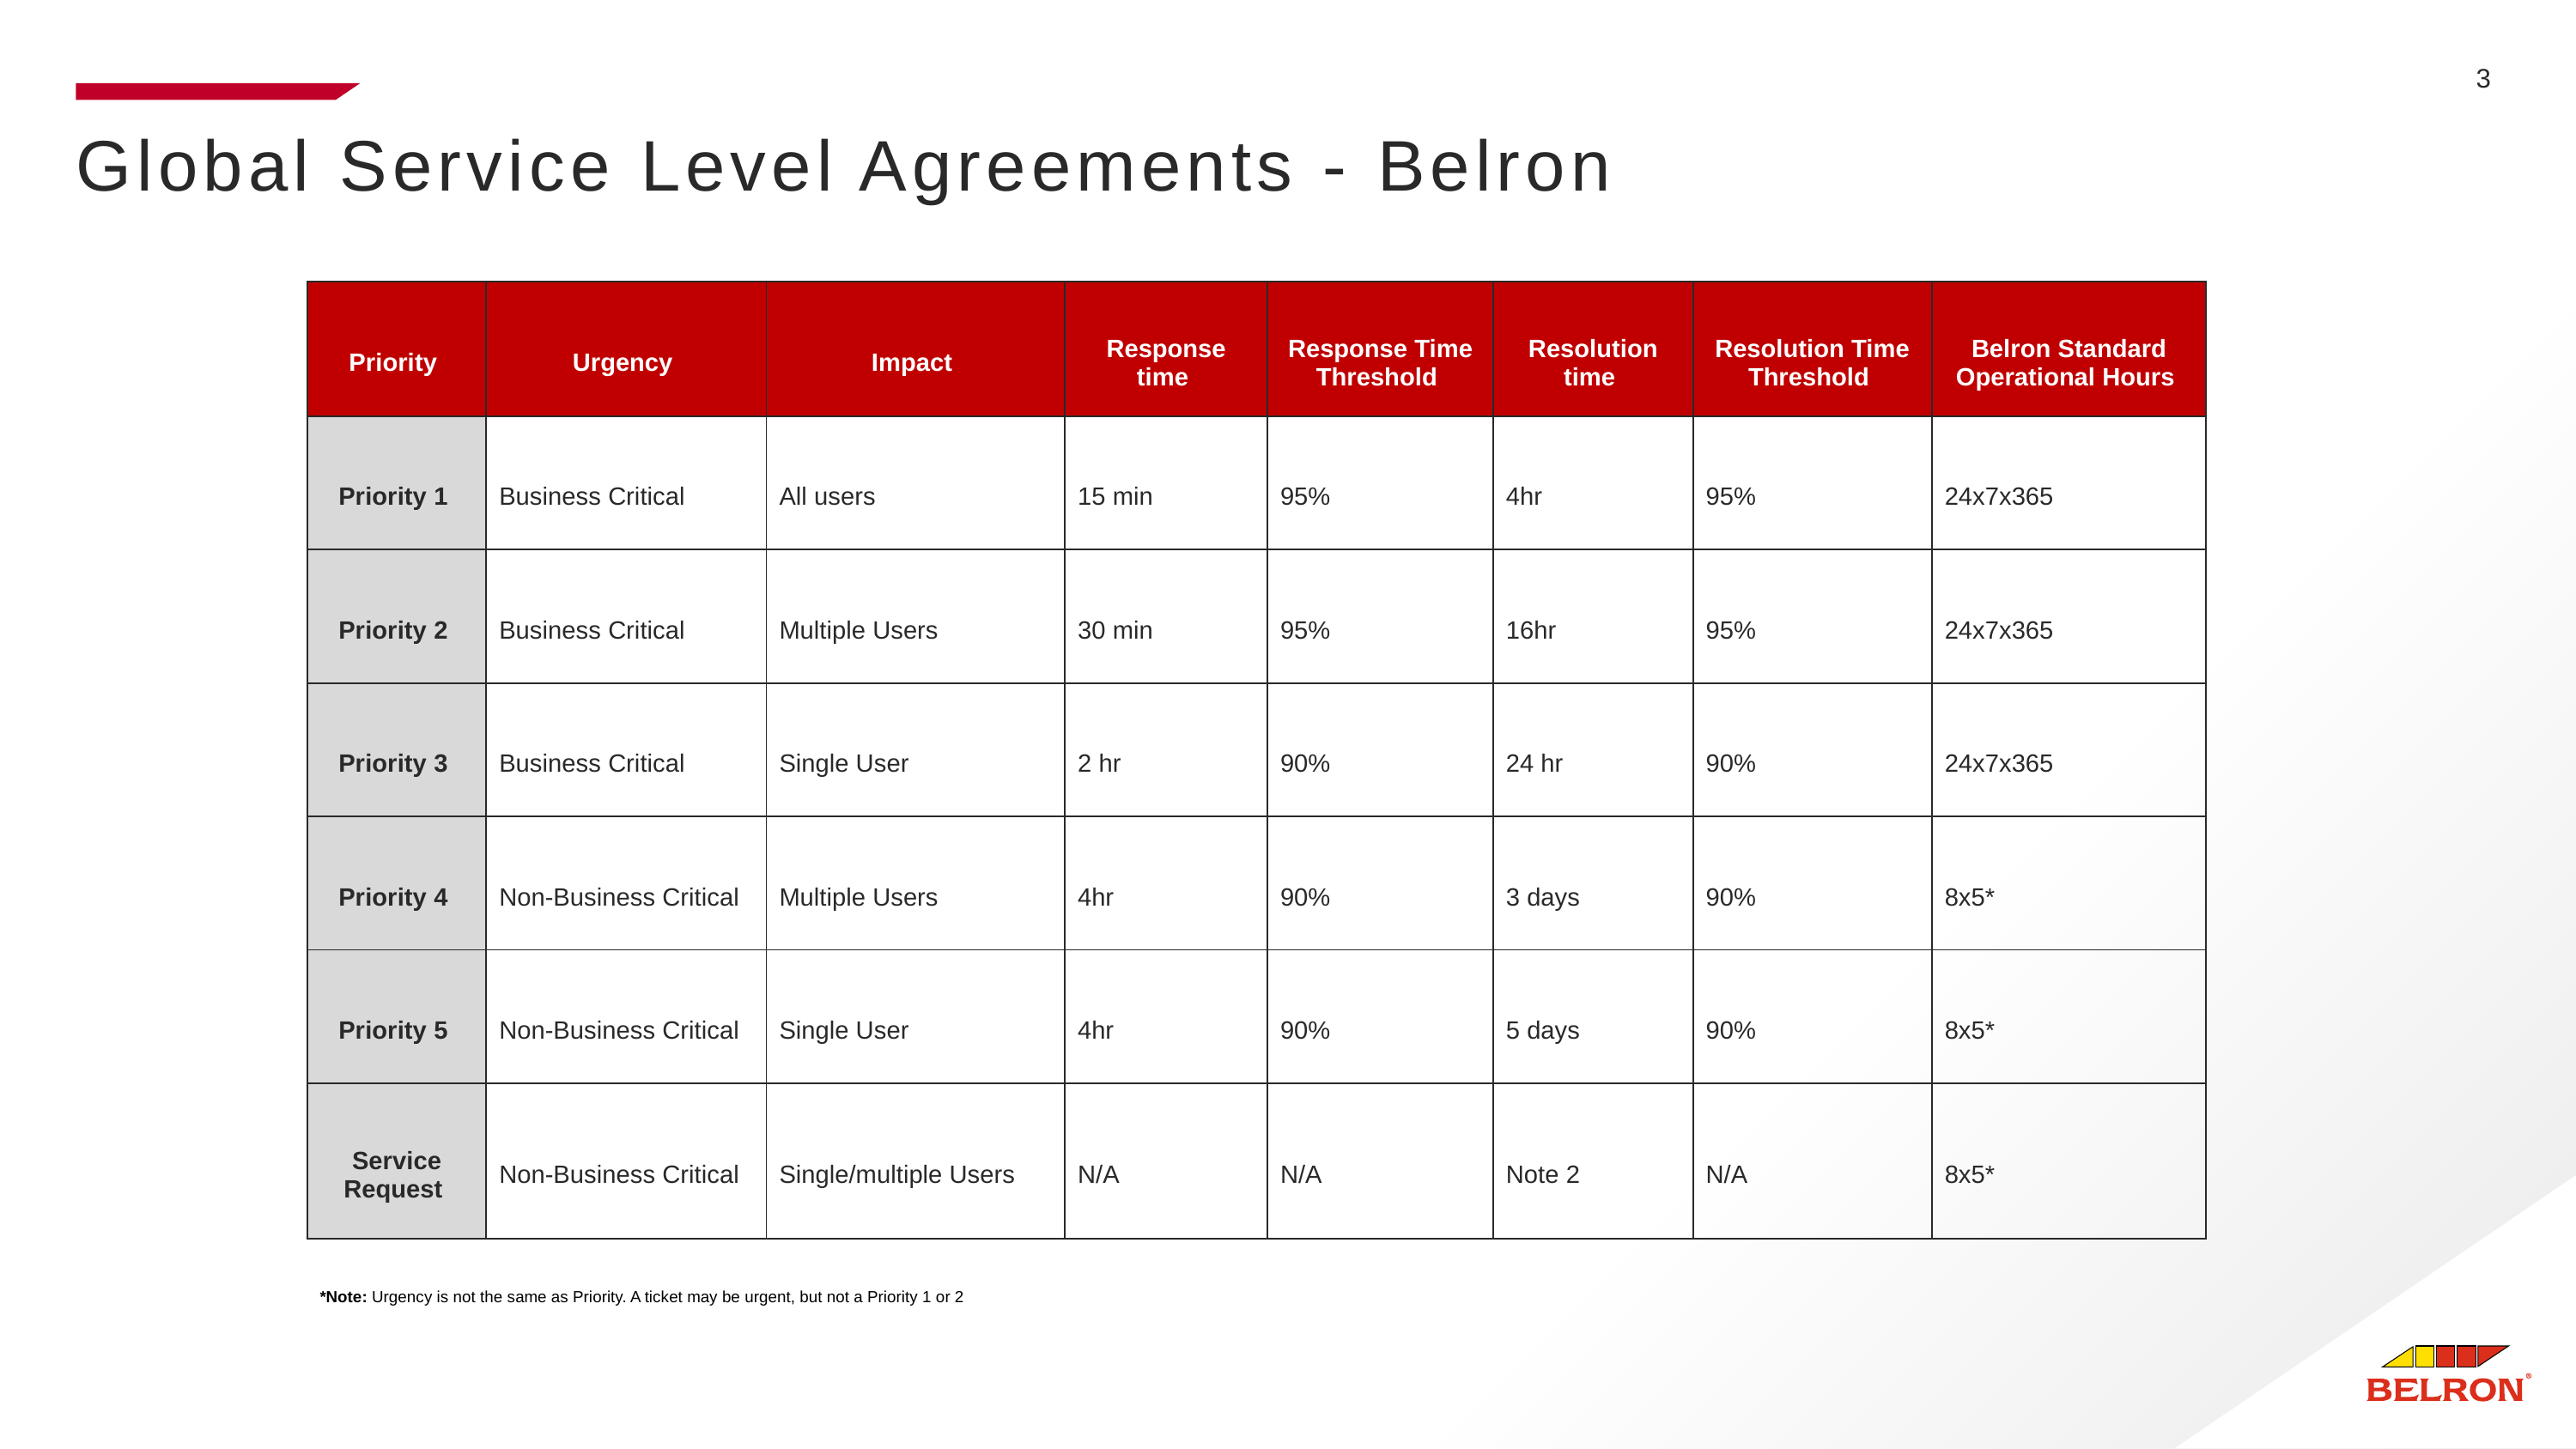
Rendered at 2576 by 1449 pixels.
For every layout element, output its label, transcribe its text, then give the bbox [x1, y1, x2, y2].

table_header Response Time Threshold [1268, 282, 1492, 415]
table_header Impact [767, 282, 1064, 415]
table_cell Single User [767, 950, 1064, 1082]
table_cell 16hr [1494, 550, 1692, 682]
table_header Response time [1066, 282, 1267, 415]
table_cell 24x7x365 [1933, 550, 2205, 682]
table_cell Business Critical [487, 684, 766, 815]
table_cell 90% [1694, 950, 1931, 1082]
text_box *Note: Urgency is not the same as Priority. A ticket may be urgent, but not a Priority 1 or 2 [307, 1280, 1595, 1313]
table_cell Priority 2 [308, 550, 485, 682]
table_cell 95% [1694, 417, 1931, 549]
table_cell Priority 5 [308, 950, 485, 1082]
table_cell N/A [1694, 1084, 1931, 1238]
table_cell 3 days [1494, 817, 1692, 949]
table_header Belron Standard Operational Hours [1933, 282, 2205, 415]
table_cell Priority 4 [308, 817, 485, 949]
table_cell Single User [767, 684, 1064, 815]
table_cell 8x5* [1933, 817, 2205, 949]
table_cell 90% [1694, 817, 1931, 949]
table_cell 90% [1694, 684, 1931, 815]
table_header Priority [308, 282, 485, 415]
table_cell All users [767, 417, 1064, 549]
table_cell 30 min [1066, 550, 1267, 682]
table_cell Priority 3 [308, 684, 485, 815]
table_cell 24x7x365 [1933, 684, 2205, 815]
table_cell Non-Business Critical [487, 950, 766, 1082]
table_cell Non-Business Critical [487, 1084, 766, 1238]
table_cell Non-Business Critical [487, 817, 766, 949]
table_cell 8x5* [1933, 1084, 2205, 1238]
table_header Resolution time [1494, 282, 1692, 415]
table_cell N/A [1268, 1084, 1492, 1238]
table_cell 24x7x365 [1933, 417, 2205, 549]
slide_number 3 [2396, 60, 2492, 122]
table_cell Multiple Users [767, 817, 1064, 949]
table_cell 90% [1268, 817, 1492, 949]
table_cell 90% [1268, 950, 1492, 1082]
table_cell 4hr [1494, 417, 1692, 549]
table_cell Service Request [308, 1084, 485, 1238]
table_cell 8x5* [1933, 950, 2205, 1082]
table_cell Single/multiple Users [767, 1084, 1064, 1238]
table_cell 24 hr [1494, 684, 1692, 815]
table_cell Multiple Users [767, 550, 1064, 682]
table_cell 90% [1268, 684, 1492, 815]
table_cell 2 hr [1066, 684, 1267, 815]
table_cell 95% [1694, 550, 1931, 682]
table_cell Business Critical [487, 417, 766, 549]
table_cell Note 2 [1494, 1084, 1692, 1238]
table_header Resolution Time Threshold [1694, 282, 1931, 415]
table_cell 95% [1268, 550, 1492, 682]
table_cell Priority 1 [308, 417, 485, 549]
table_cell 5 days [1494, 950, 1692, 1082]
table_cell N/A [1066, 1084, 1267, 1238]
table_cell Business Critical [487, 550, 766, 682]
title Global Service Level Agreements - Belron [76, 129, 2295, 208]
table_cell 4hr [1066, 950, 1267, 1082]
table_header Urgency [487, 282, 766, 415]
table_cell 4hr [1066, 817, 1267, 949]
table_cell 15 min [1066, 417, 1267, 549]
table_cell 95% [1268, 417, 1492, 549]
